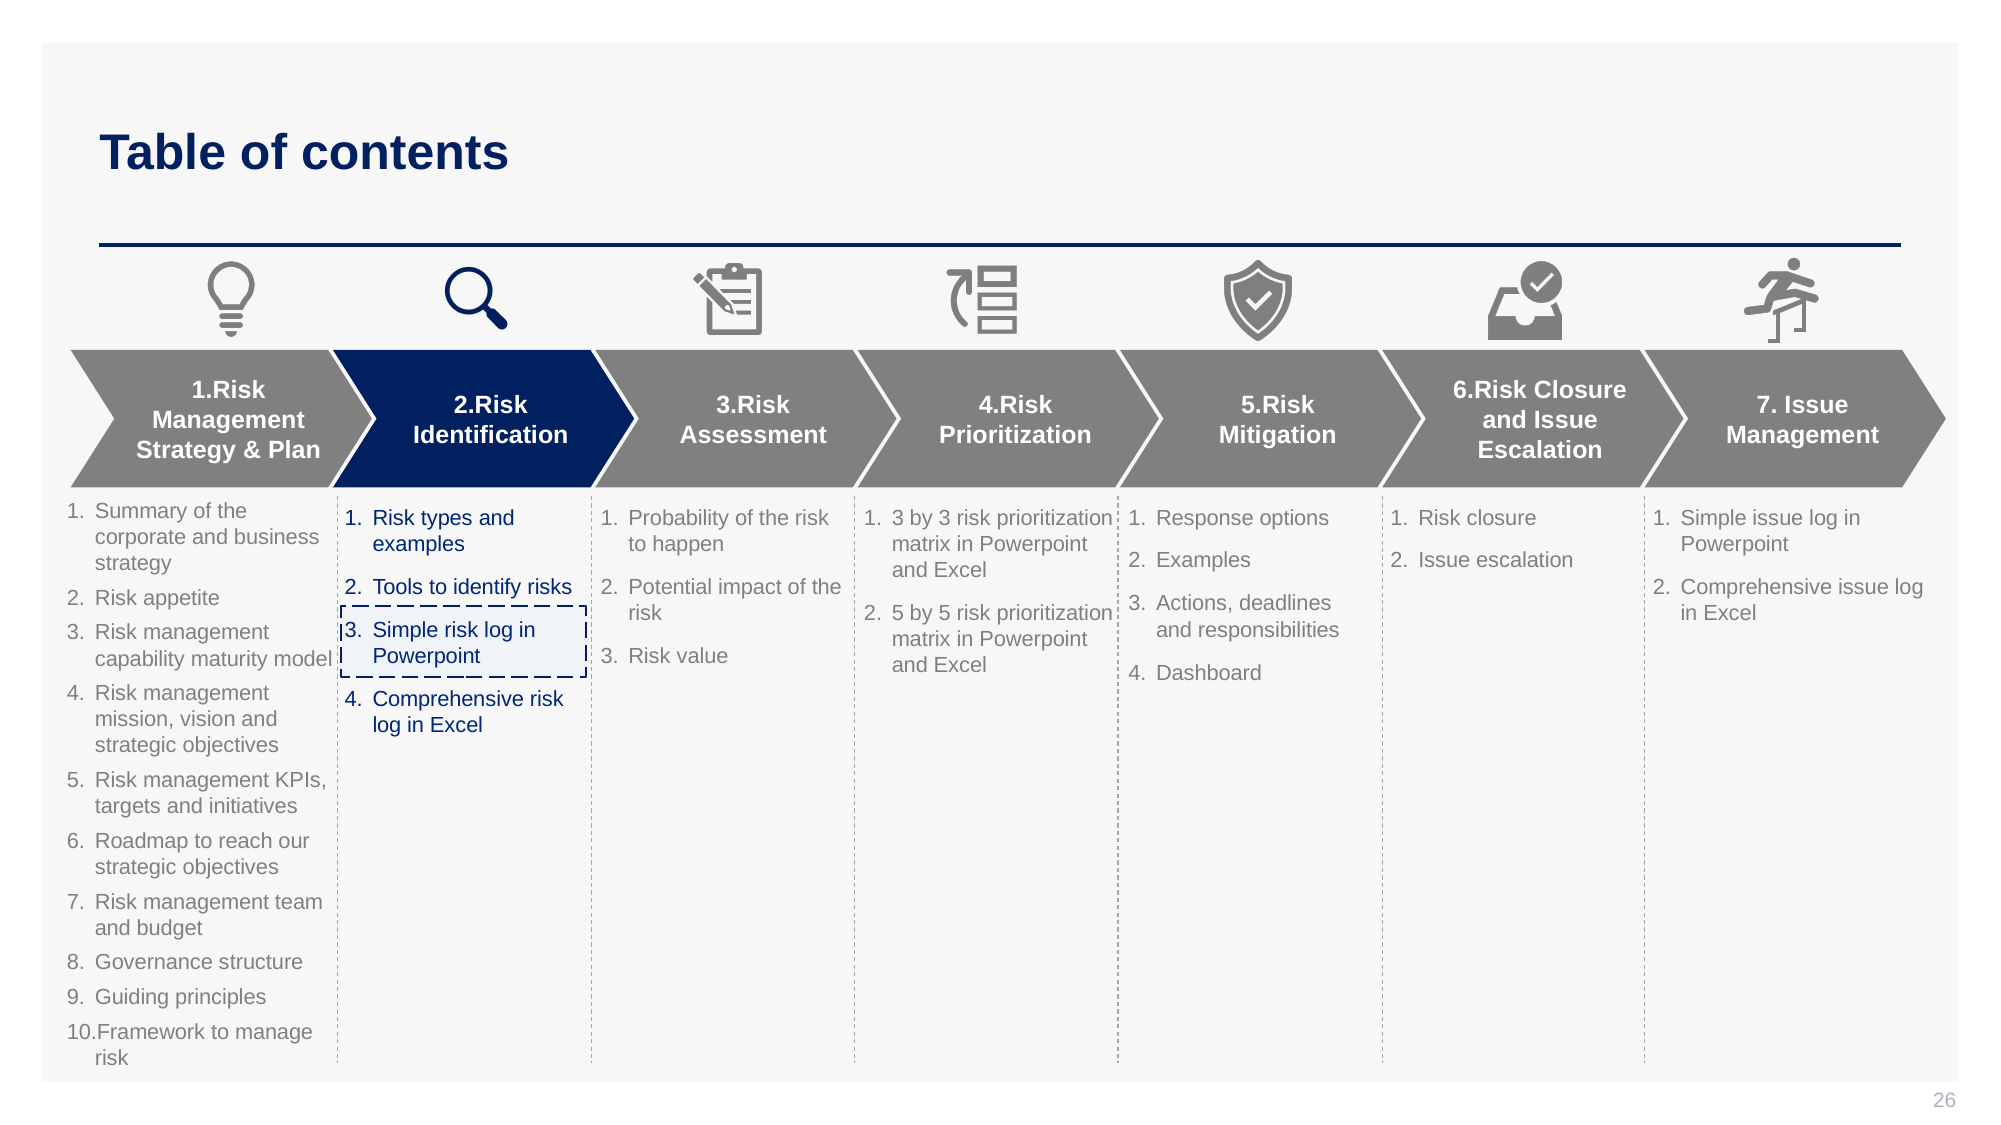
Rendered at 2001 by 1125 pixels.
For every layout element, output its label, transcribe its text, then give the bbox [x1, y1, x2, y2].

text_box Simple issue log in Powerpoint Comprehensive issue log in Excel [1652, 495, 1942, 675]
text_box 7. Issue Management [1644, 349, 1946, 488]
text_box 5.Risk Mitigation [1119, 349, 1422, 488]
text_box Response options Examples Actions, deadlines and responsibilities Dashboard [1128, 495, 1381, 692]
picture [1734, 252, 1830, 348]
text_box 2.Risk Identification [332, 349, 635, 488]
picture [438, 260, 514, 336]
text_box 1.Risk Management Strategy & Plan [70, 349, 372, 488]
picture [1210, 252, 1306, 348]
text_box Risk closure Issue escalation [1645, 495, 1652, 580]
text_box 3 by 3 risk prioritization matrix in Powerpoint and Excel 5 by 5 risk prioritization matrix in Powerpoint and Excel [863, 495, 1117, 685]
text_box 6.Risk Closure and Issue Escalation [1382, 349, 1684, 488]
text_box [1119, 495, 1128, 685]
text_box Risk types and examples Tools to identify risks Simple risk log in Powerpoint Comprehensive risk log in Excel [592, 495, 600, 783]
slide_number 26 [1506, 1088, 1957, 1119]
picture [934, 253, 1028, 346]
picture [689, 256, 774, 342]
picture [188, 256, 274, 342]
picture [1473, 248, 1577, 353]
title Table of contents [84, 59, 1901, 239]
text_box Risk closure Issue escalation [1390, 495, 1644, 580]
text_box 3.Risk Assessment [595, 349, 897, 488]
text_box Risk types and examples Tools to identify risks Simple risk log in Powerpoint Comprehensive risk log in Excel [344, 495, 591, 783]
text_box Probability of the risk to happen Potential impact of the risk Risk value [600, 495, 854, 718]
text_box 4.Risk Prioritization [857, 349, 1159, 488]
text_box Summary of the corporate and business strategy Risk appetite Risk management capability maturity model Risk management mission, vision and strategic objectives Risk management KPIs, targets and initiatives Roadmap to reach our strategic objectives Risk management team and budget Governance structure Guiding principles Framework to manage risk [66, 488, 353, 1078]
